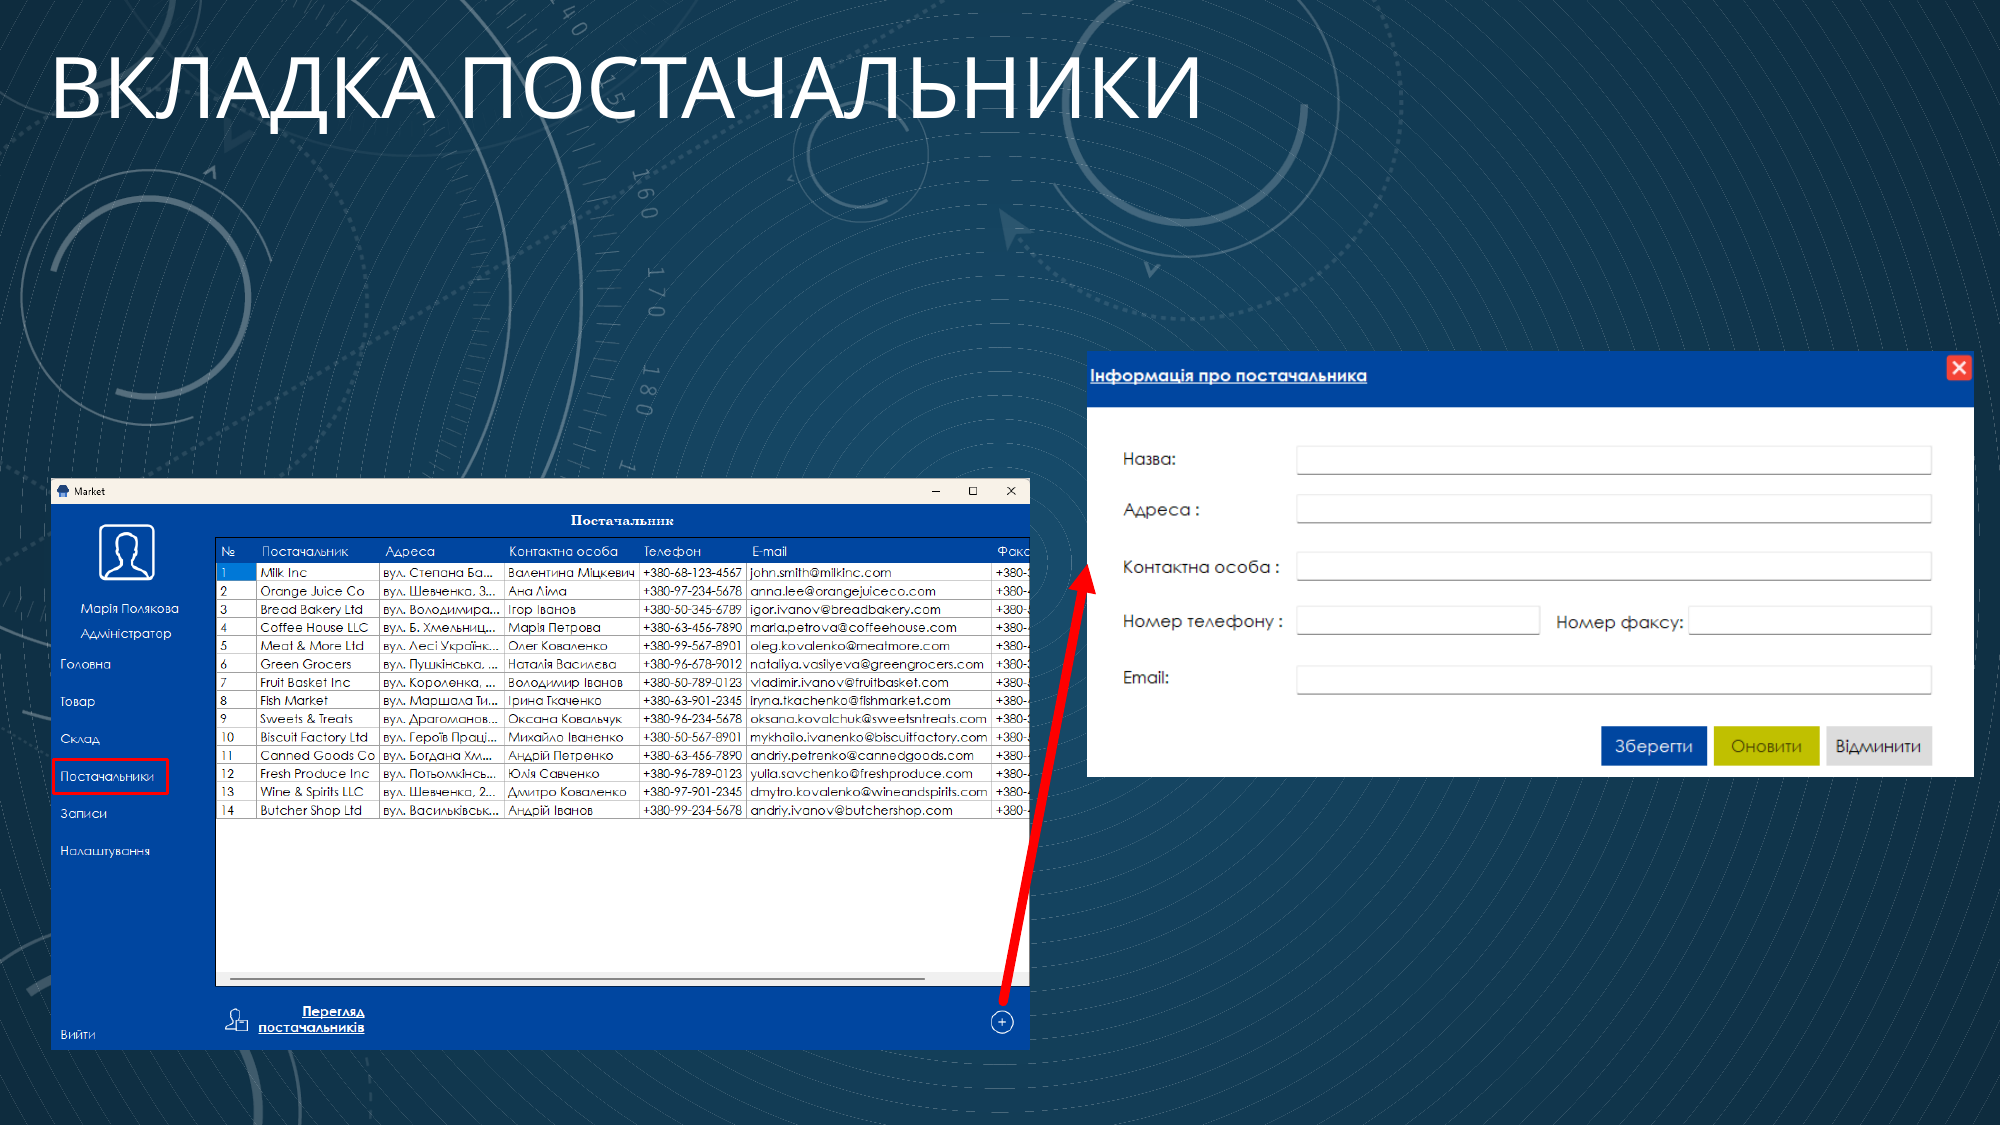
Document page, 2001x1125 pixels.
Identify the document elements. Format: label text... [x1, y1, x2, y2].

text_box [1002, 563, 1088, 1002]
title Вкладка Постачальники [21, 15, 1222, 143]
picture [0, 0, 2000, 1125]
